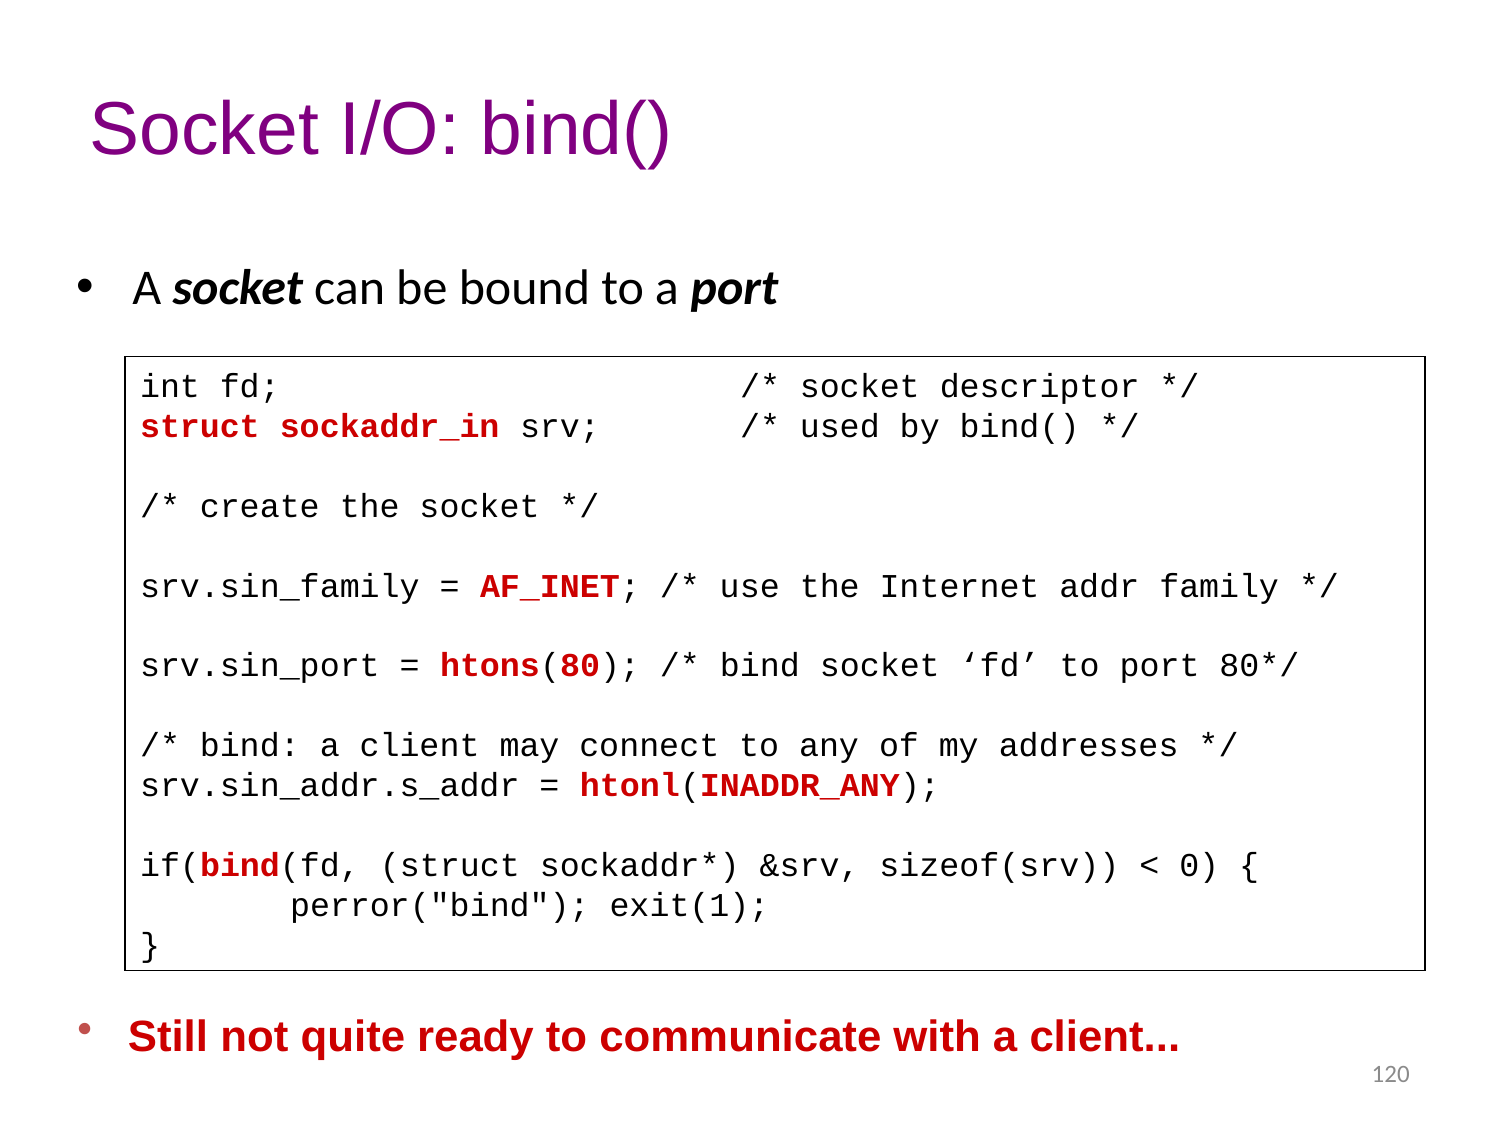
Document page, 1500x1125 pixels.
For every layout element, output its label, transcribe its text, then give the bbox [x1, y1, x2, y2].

slide_number 120 [1074, 1042, 1425, 1103]
text_box [204, 622, 1292, 999]
text_box Still not quite ready to communicate with a client... [62, 999, 1313, 1071]
text_box Socket I/O: bind() [75, 37, 1463, 225]
list A socket can be bound to a port [62, 254, 1176, 325]
text_box int fd; /* socket descriptor */ struct sockaddr_in srv; /* used by bind() */ /* create the socket */ srv.sin_family = AF_INET; /* use the Internet addr family */ srv.sin_port = htons(80); /* bind socket ‘fd’ to port 80*/ /* bind: a client may connect to any of my addresses */ srv.sin_addr.s_addr = htonl(INADDR_ANY); if(bind(fd, (struct sockaddr*) &srv, sizeof(srv)) < 0) { perror("bind"); exit(1); } [125, 356, 1425, 971]
